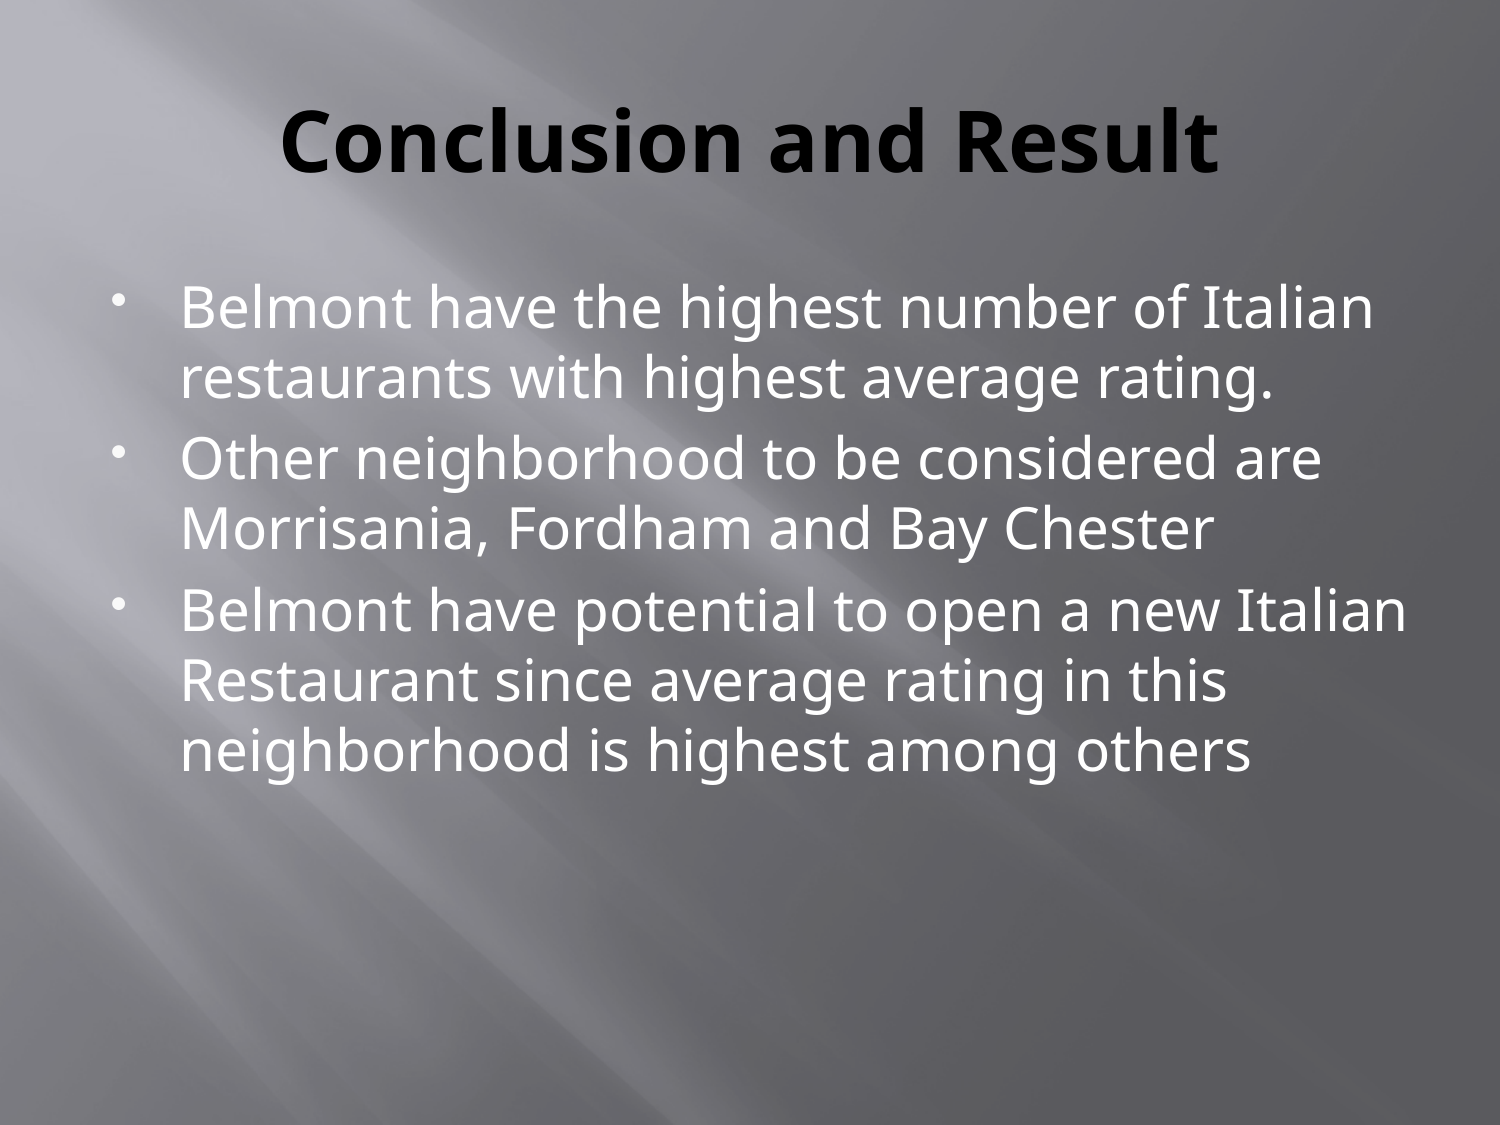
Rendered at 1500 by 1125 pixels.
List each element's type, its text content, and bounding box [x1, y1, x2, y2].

title Conclusion and Result [75, 45, 1425, 233]
list Belmont have the highest number of Italian restaurants with highest average rating. Other neighborhood to be considered are Morrisania, Fordham and Bay Chester Belmont have potential to open a new Italian Restaurant since average rating in this neighborhood is highest among others [75, 262, 1425, 1035]
